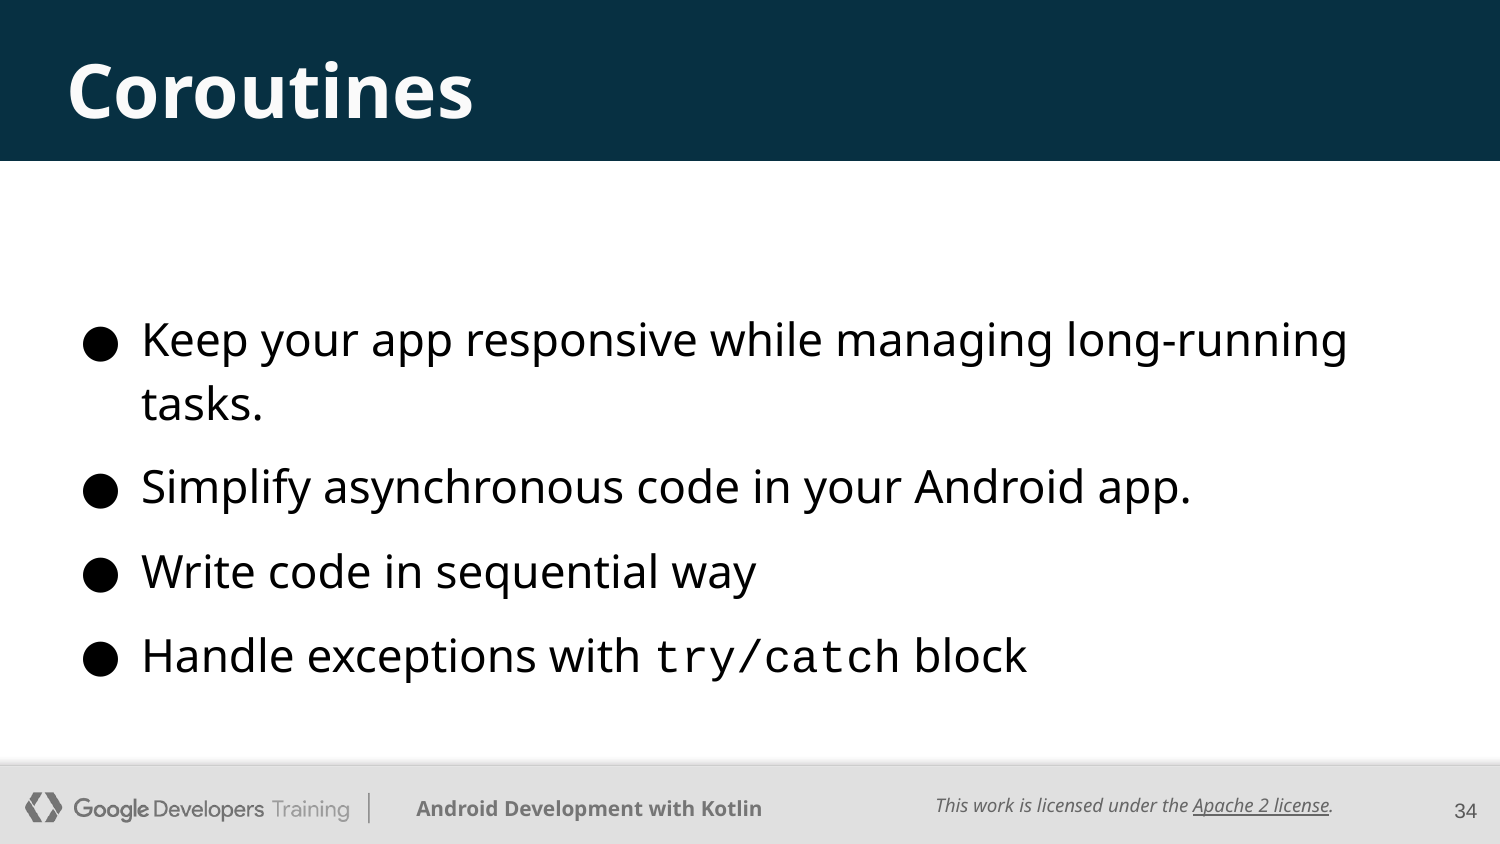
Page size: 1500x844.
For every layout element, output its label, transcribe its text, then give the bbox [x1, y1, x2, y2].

slide_number ‹#› [1402, 777, 1493, 842]
list Keep your app responsive while managing long-running tasks. Simplify asynchronous code in your Android app. Write code in sequential way Handle exceptions with try/catch block [51, 287, 1449, 622]
picture [0, 161, 1500, 844]
title Coroutines [51, 28, 1449, 122]
